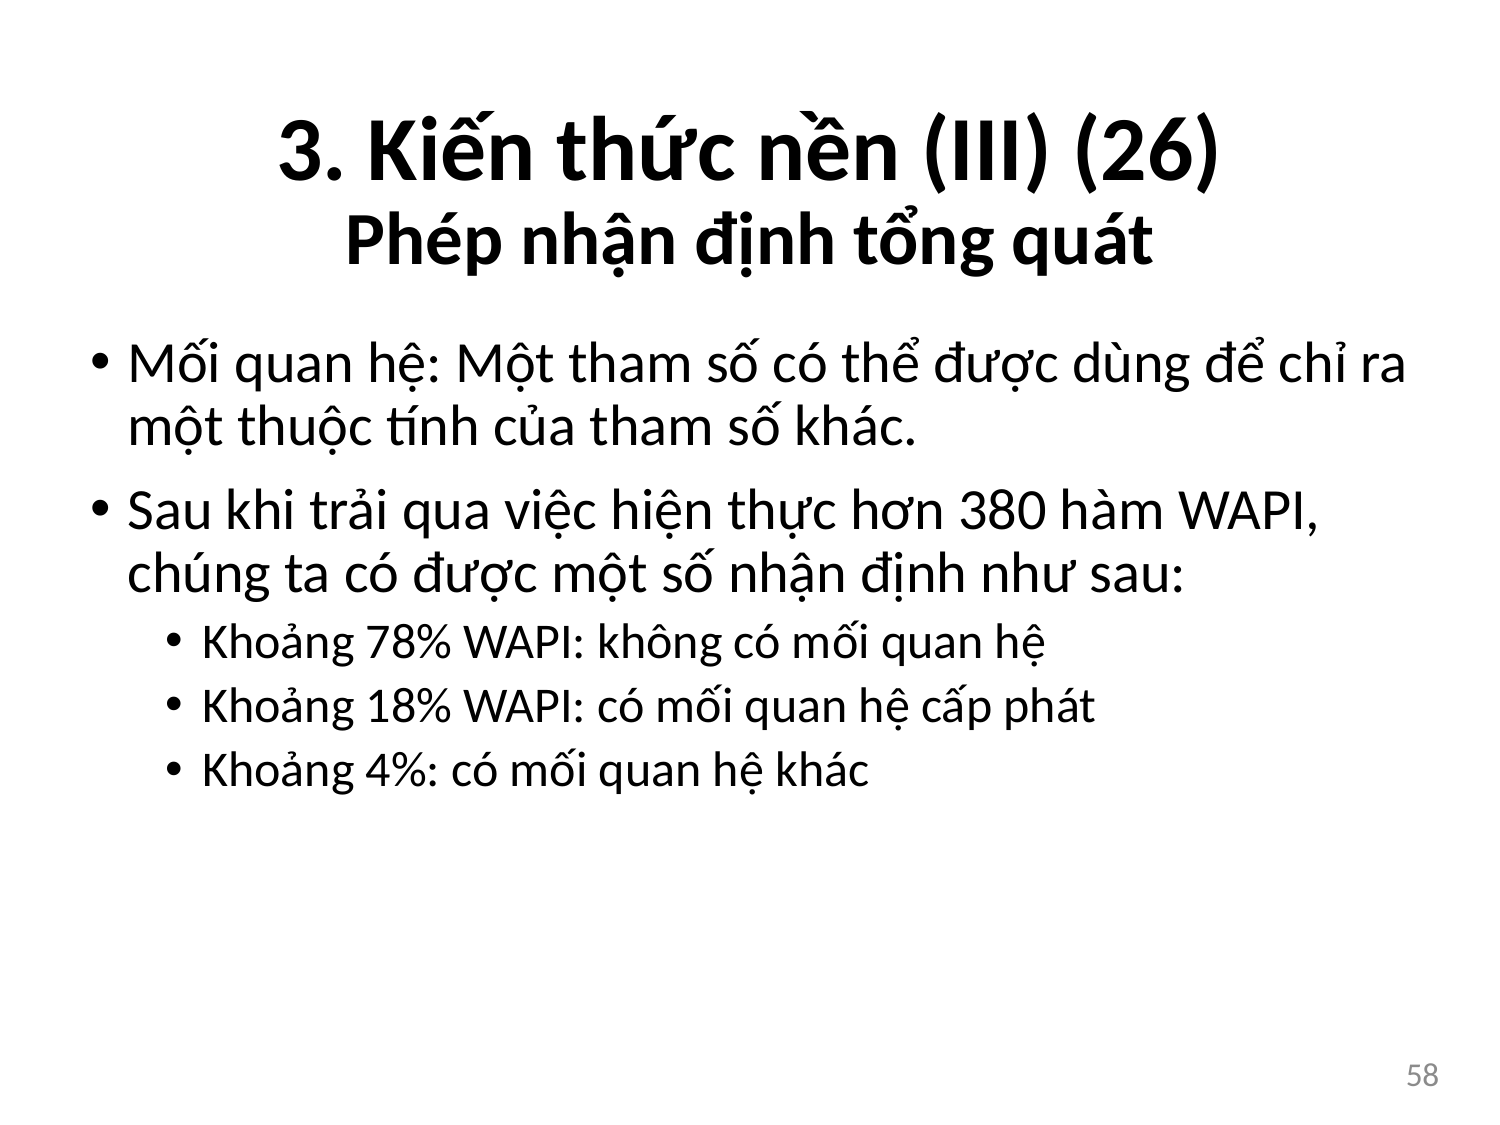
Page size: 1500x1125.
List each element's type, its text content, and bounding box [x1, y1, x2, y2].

list Mối quan hệ: Một tham số có thể được dùng để chỉ ra một thuộc tính của tham số khác. Sau khi trải qua việc hiện thực hơn 380 hàm WAPI, chúng ta có được một số nhận định như sau: Khoảng 78% WAPI: không có mối quan hệ Khoảng 18% WAPI: có mối quan hệ cấp phát Khoảng 4%: có mối quan hệ khác [75, 324, 1425, 1068]
slide_number 58 [1116, 1042, 1455, 1103]
title 3. Kiến thức nền (III) (26) Phép nhận định tổng quát [75, 45, 1425, 324]
